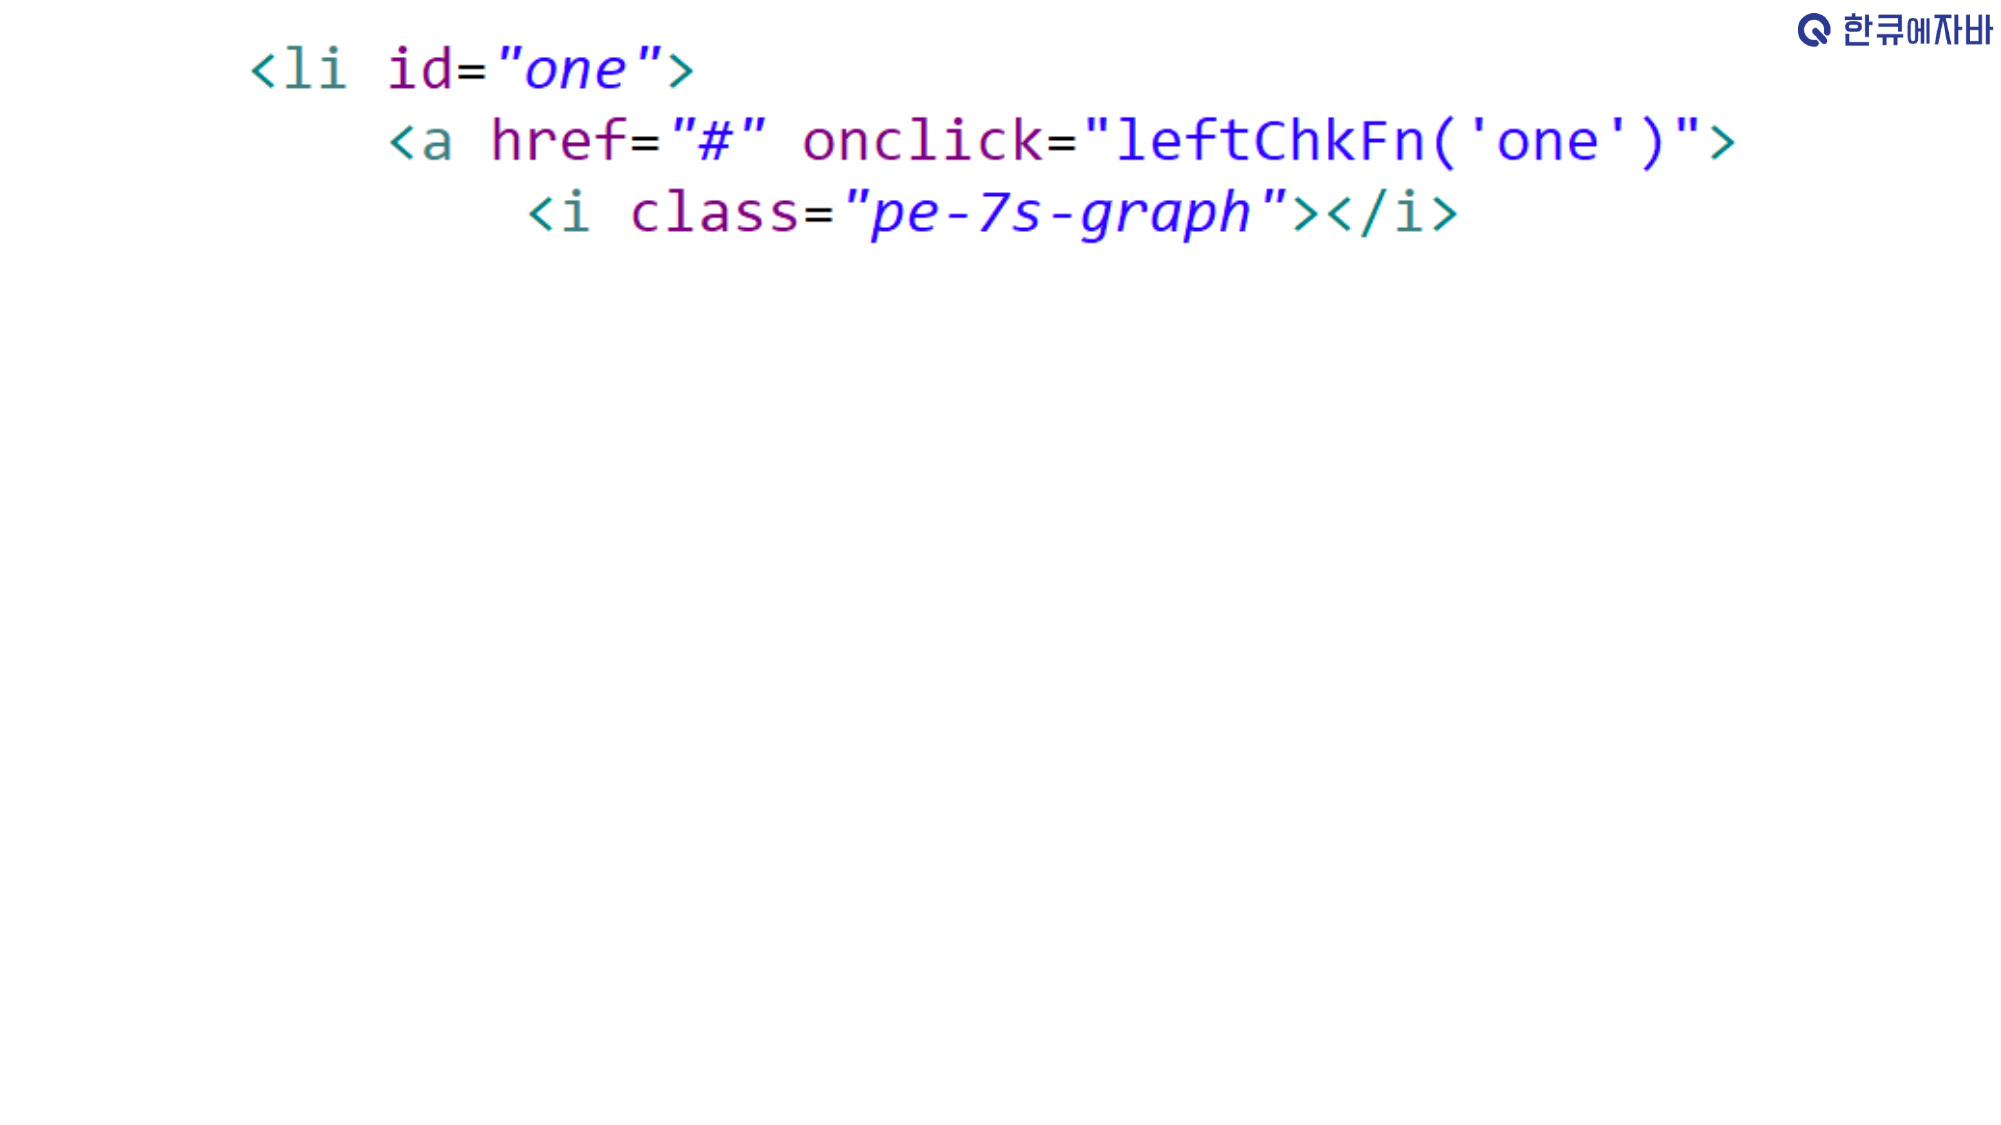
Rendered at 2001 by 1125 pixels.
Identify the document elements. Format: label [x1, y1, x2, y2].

picture [241, 27, 1759, 255]
picture [1789, 0, 2000, 55]
